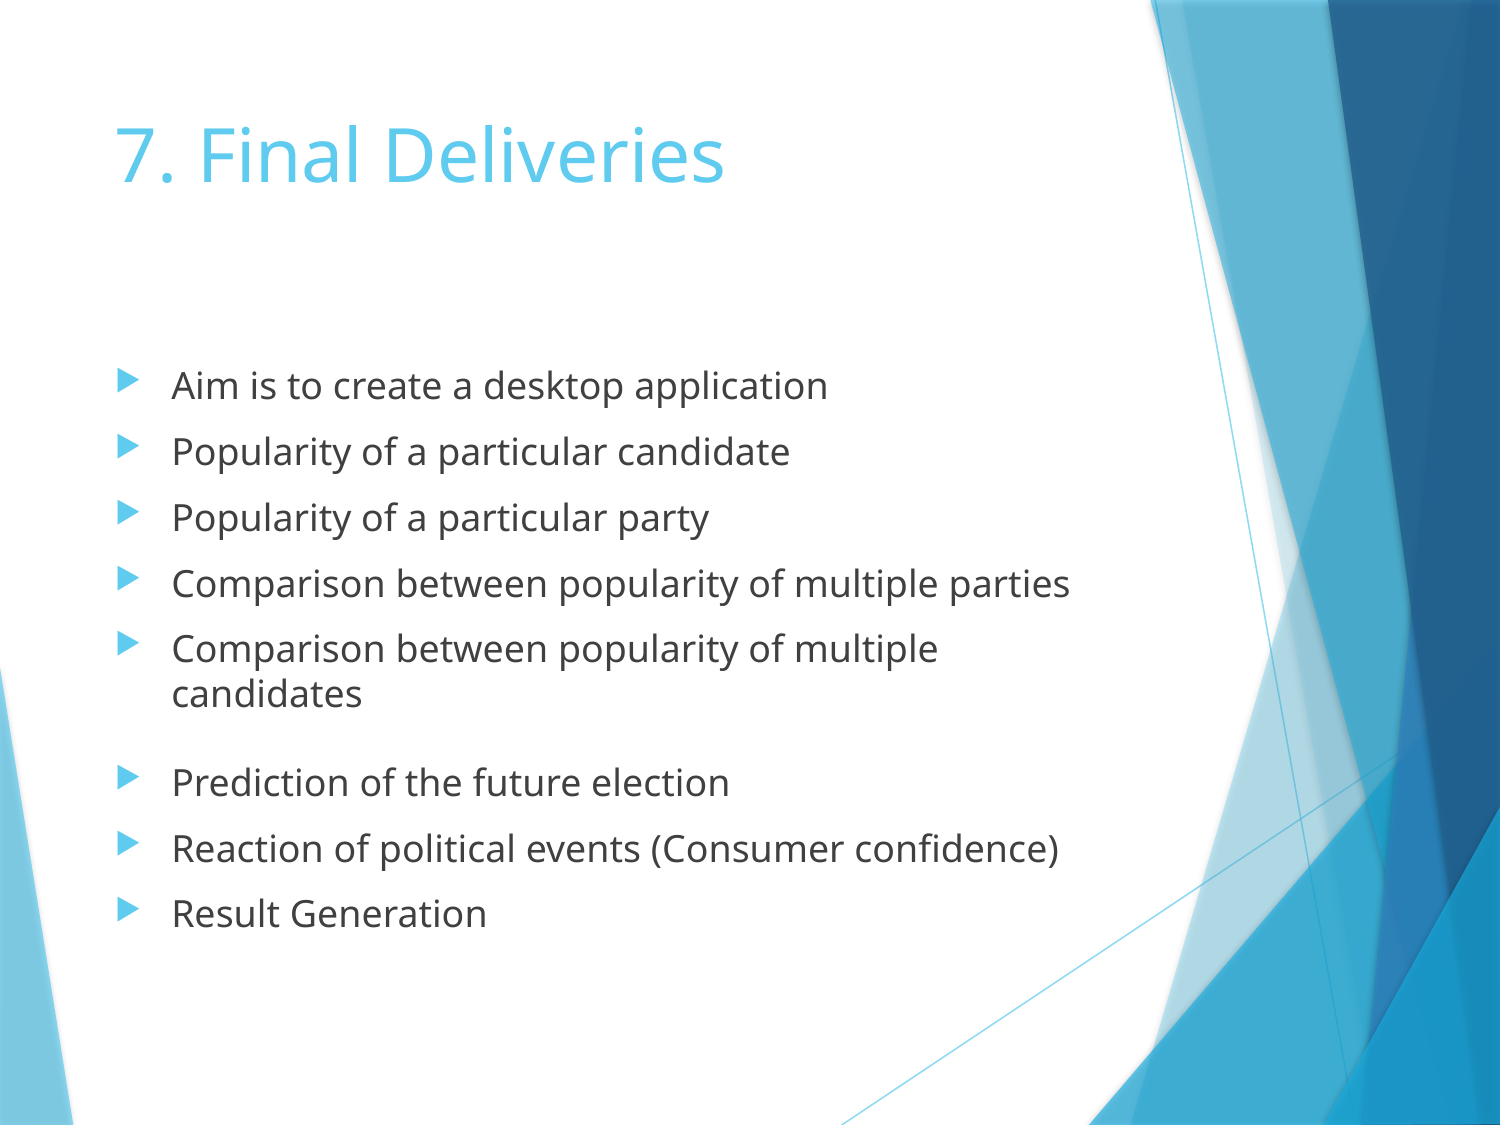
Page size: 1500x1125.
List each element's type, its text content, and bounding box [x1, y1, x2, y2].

list Aim is to create a desktop application Popularity of a particular candidate Popularity of a particular party Comparison between popularity of multiple parties Comparison between popularity of multiple candidates Prediction of the future election Reaction of political events (Consumer confidence) Result Generation [99, 354, 1142, 992]
title 7. Final Deliveries [99, 99, 1142, 317]
